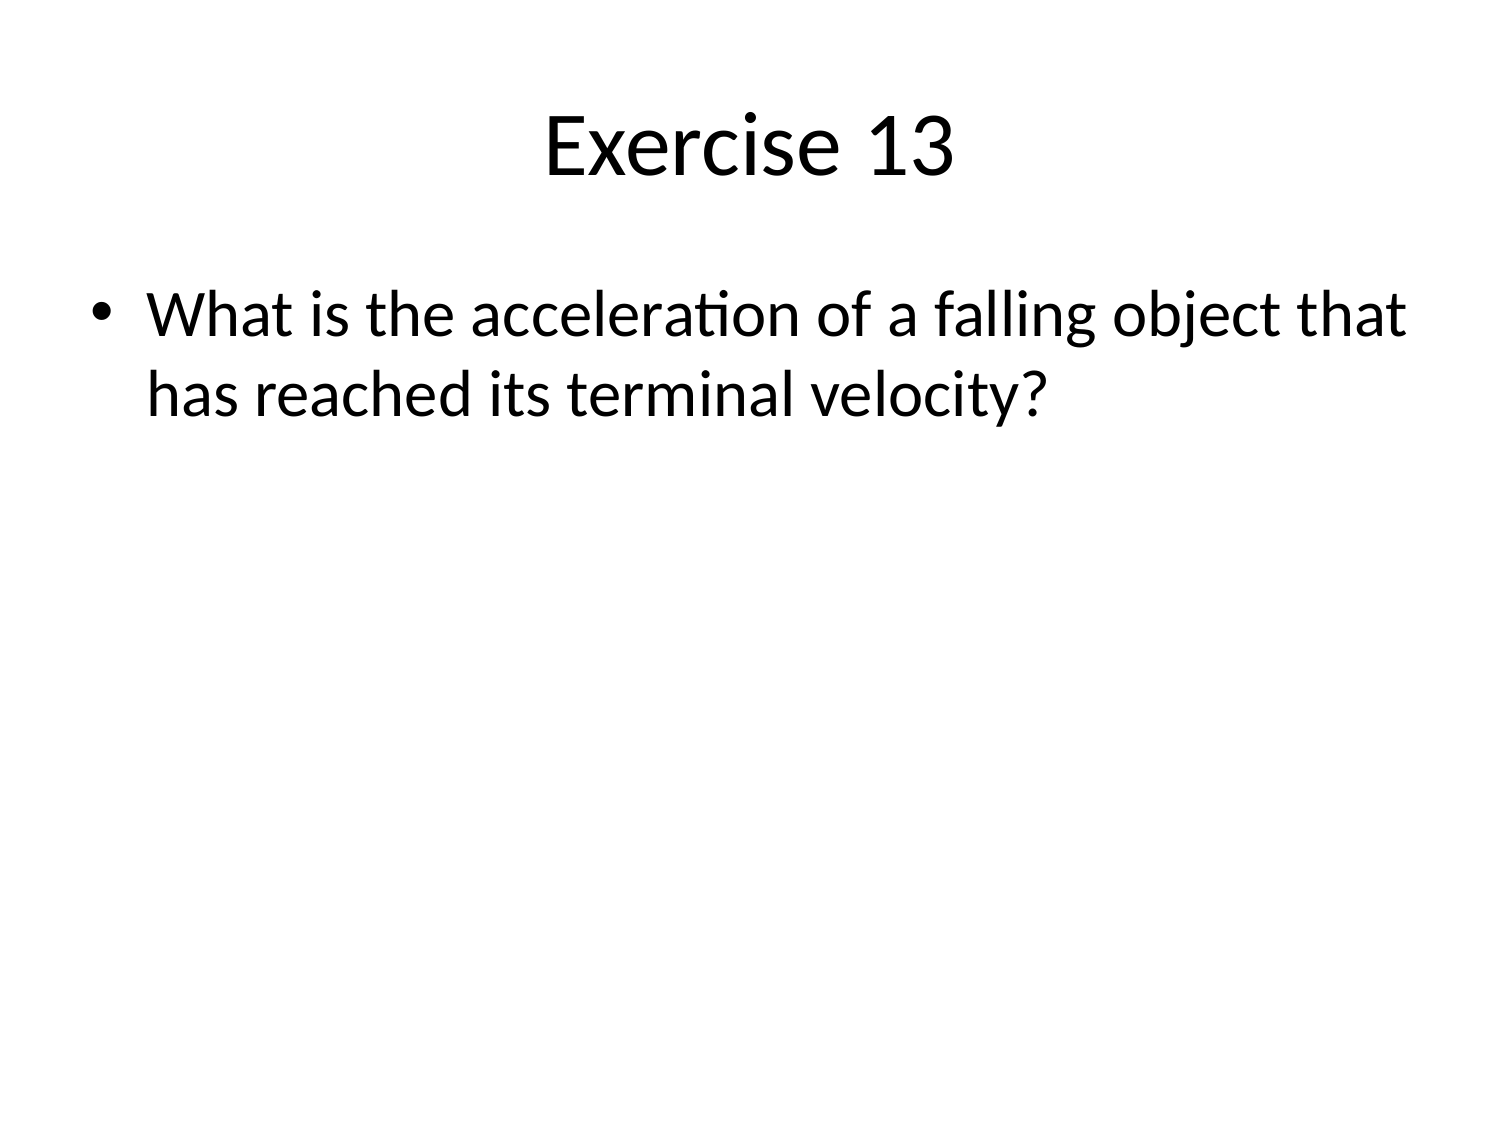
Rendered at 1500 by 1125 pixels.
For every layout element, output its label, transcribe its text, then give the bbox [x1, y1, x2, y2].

title Exercise 13 [75, 45, 1425, 233]
list What is the acceleration of a falling object that has reached its terminal velocity? [75, 262, 1425, 1005]
